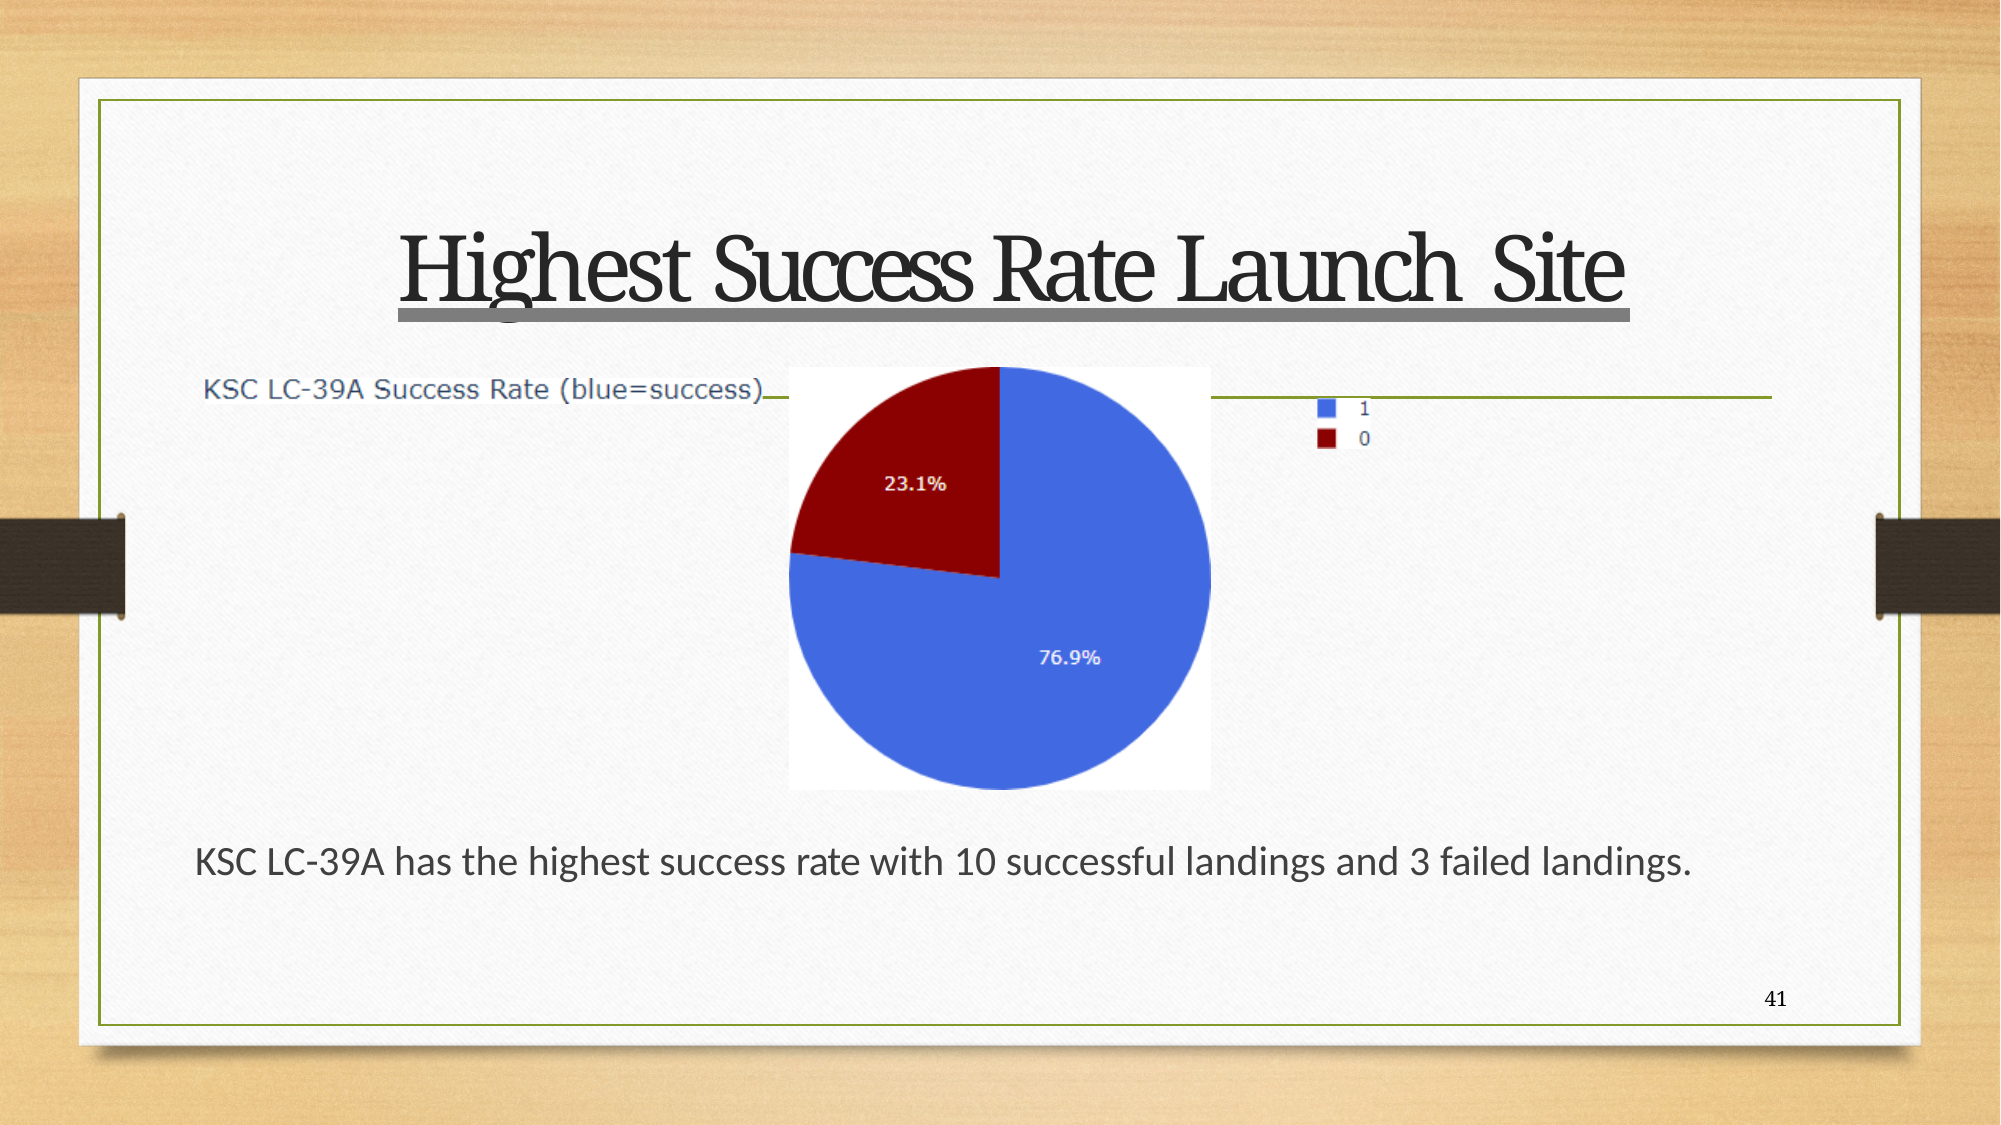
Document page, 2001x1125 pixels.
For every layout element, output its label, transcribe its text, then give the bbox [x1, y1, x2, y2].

picture [0, 0, 2001, 1125]
title Highest Success Rate Launch Site [212, 106, 1788, 430]
slide_number 41 [1698, 675, 1788, 1125]
text_box KSC LC-39A has the highest success rate with 10 successful landings and 3 failed landings. [192, 831, 1697, 884]
text_box [204, 378, 763, 404]
text_box [789, 367, 1211, 790]
text_box [1317, 398, 1371, 449]
